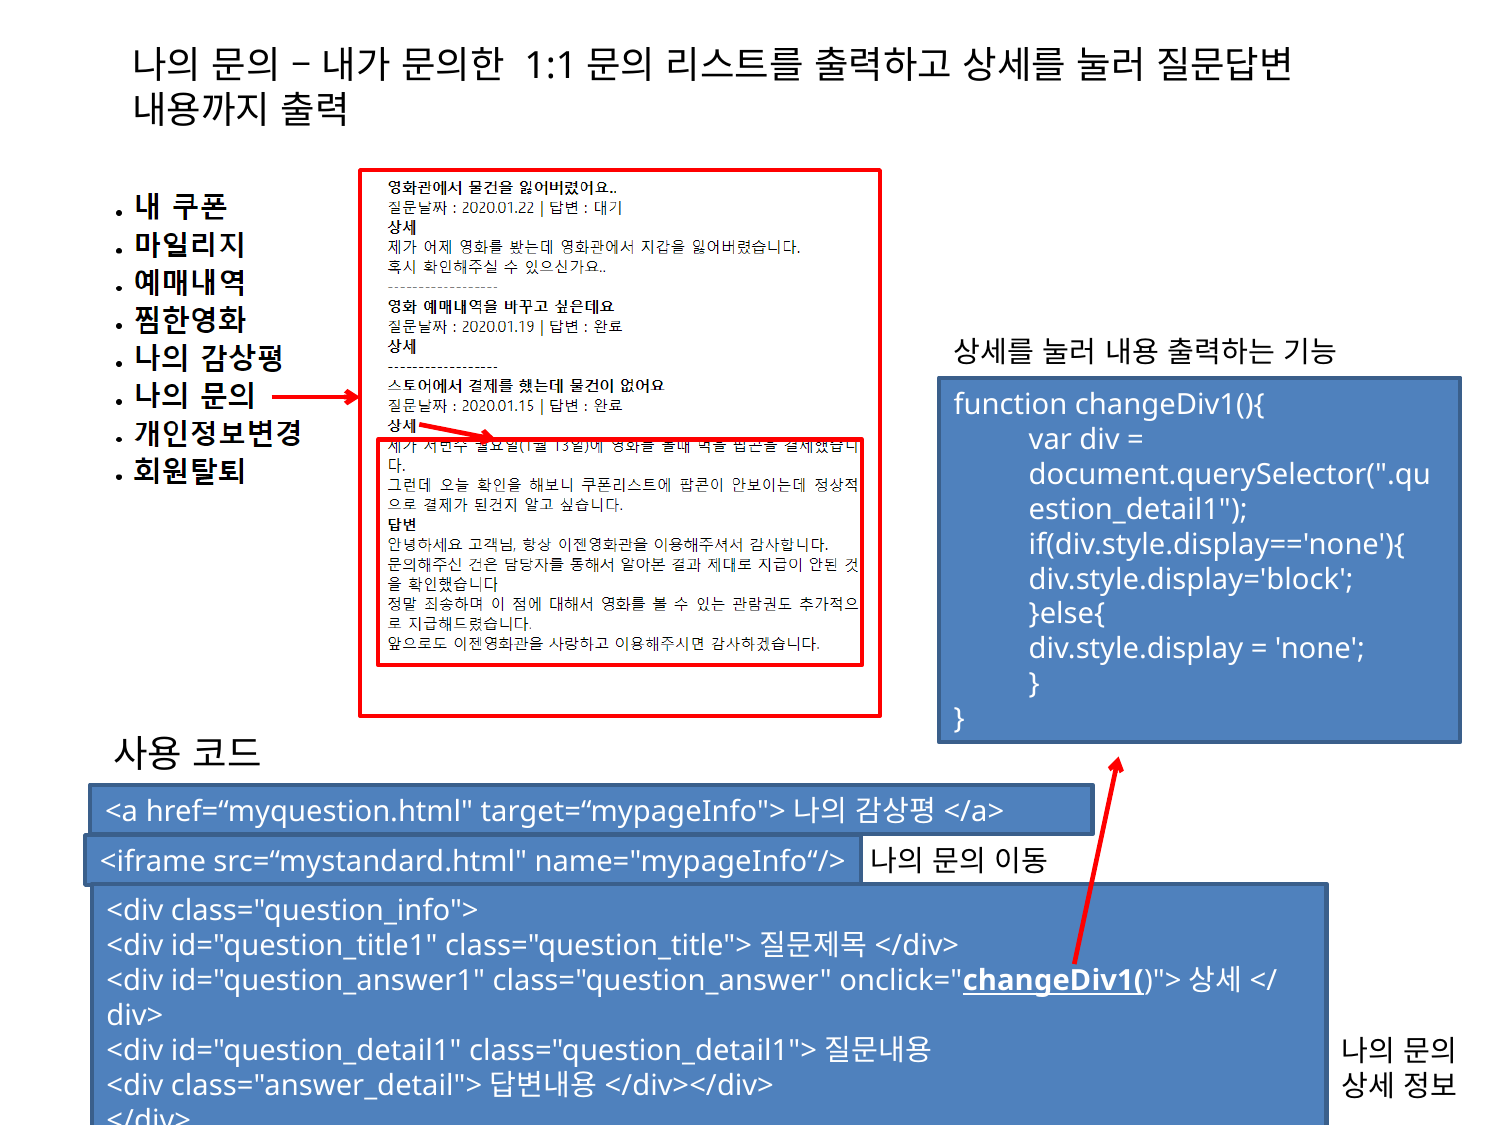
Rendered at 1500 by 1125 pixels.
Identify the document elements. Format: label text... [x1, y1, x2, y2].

text_box [358, 168, 882, 718]
text_box 사용 코드 [98, 723, 277, 783]
text_box <a href=“myquestion.html" target=“mypageInfo">나의 감상평</a> [88, 783, 1068, 835]
text_box <iframe src=“mystandard.html" name="mypageInfo“/> [83, 833, 863, 887]
text_box 나의 문의 – 내가 문의한 1:1문의 리스트를 출력하고 상세를 눌러 질문답변 내용까지 출력 [117, 33, 1365, 139]
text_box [1073, 756, 1119, 965]
text_box 나의 문의 상세 정보 [1329, 1025, 1500, 1110]
picture [107, 169, 869, 680]
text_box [418, 424, 497, 440]
text_box 상세를 눌러 내용 출력하는 기능 [938, 326, 1422, 376]
text_box function changeDiv1(){ var div = document.querySelector(".question_detail1"); if(div.style.display=='none'){ div.style.display='block'; }else{ div.style.display = 'none'; } } [937, 376, 1462, 744]
text_box <div class="question_info"> <div id="question_title1" class="question_title">질문제목</div> <div id="question_answer1" class="question_answer" onclick="changeDiv1()">상세</div> <div id="question_detail1" class="question_detail1">질문내용 <div class="answer_detail">답변내용</div></div> </div> [90, 882, 1329, 1125]
text_box 나의 문의 이동 [863, 835, 1068, 882]
